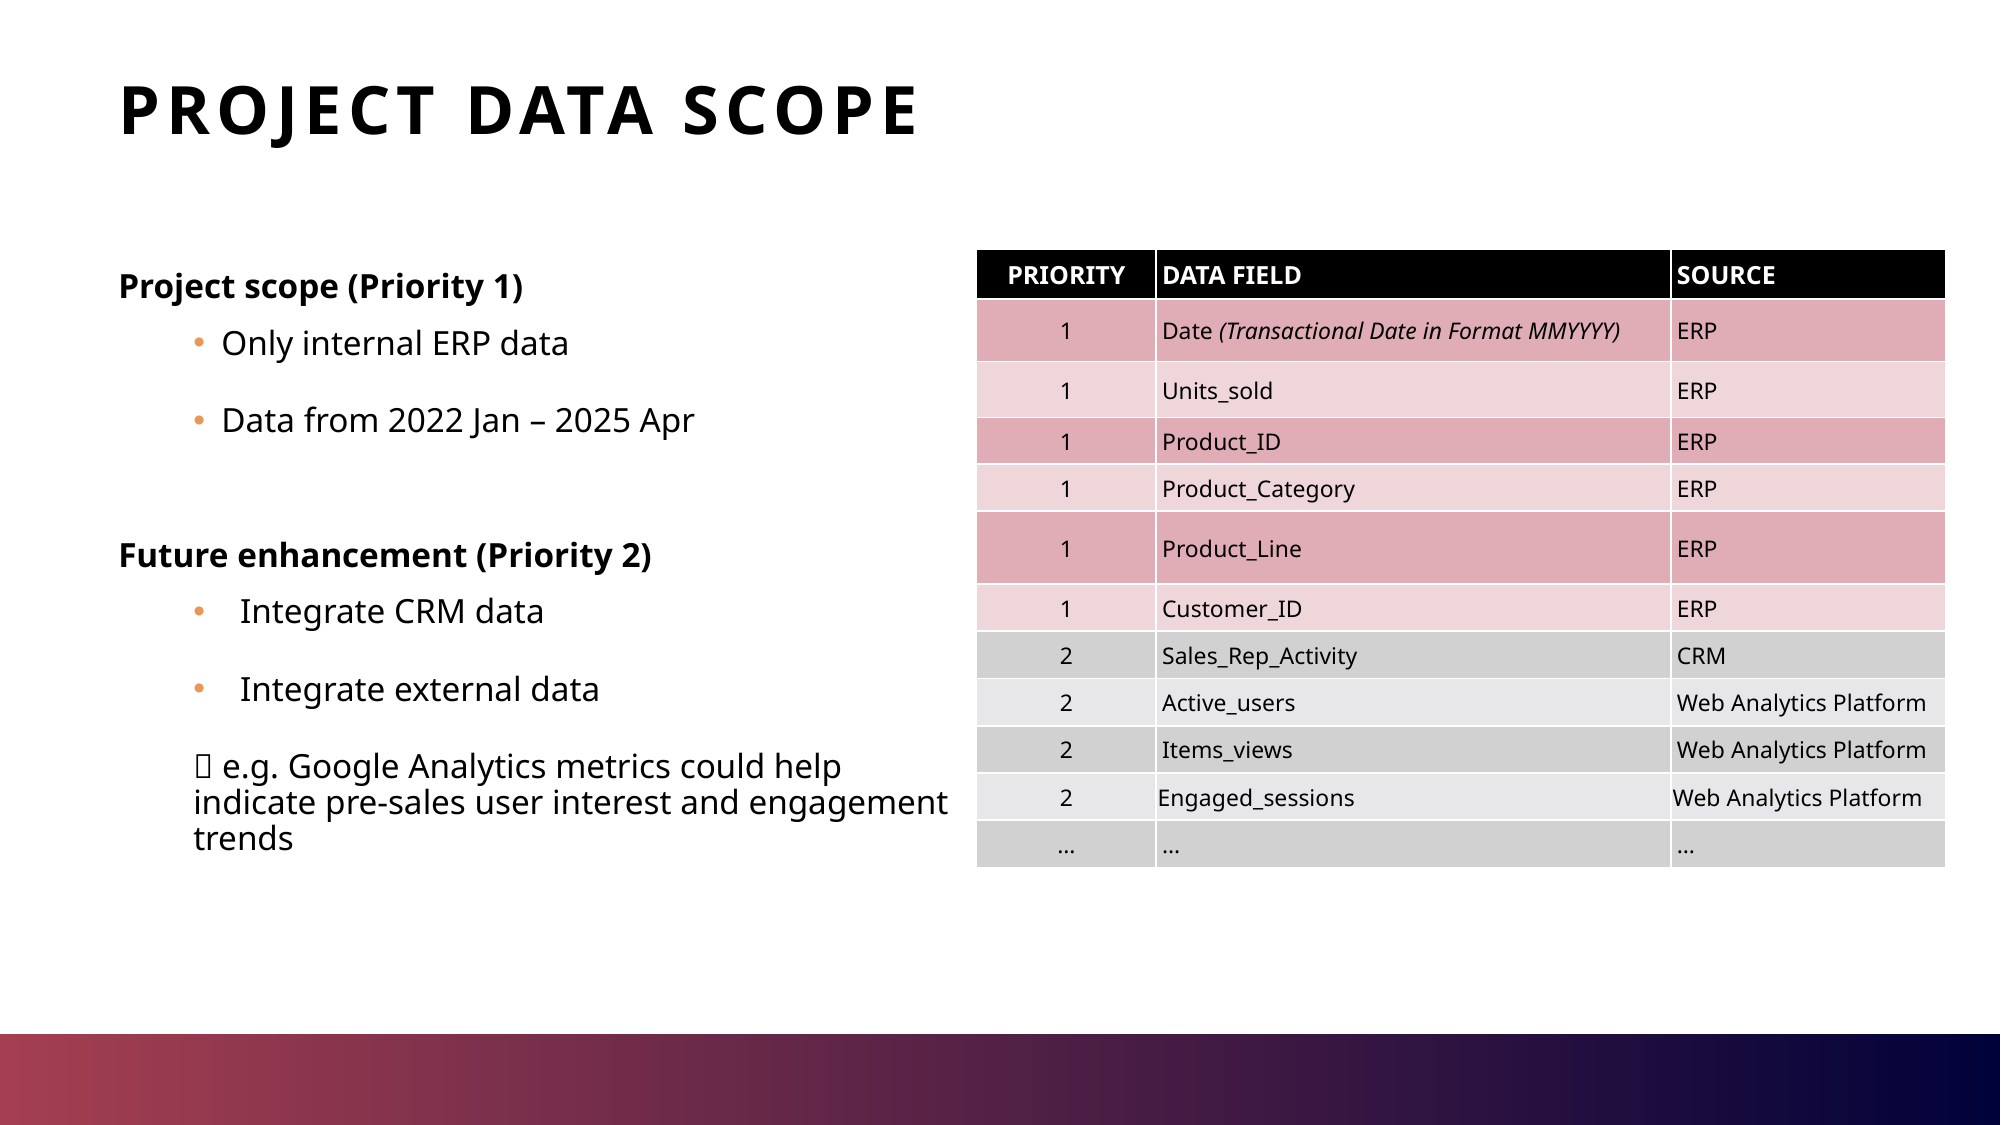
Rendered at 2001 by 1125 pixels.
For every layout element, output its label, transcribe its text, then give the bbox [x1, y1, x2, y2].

table_cell … [1157, 821, 1670, 867]
table_cell … [1672, 821, 1945, 867]
table_cell Customer_ID [1157, 585, 1670, 630]
table_cell 2 [977, 774, 1155, 819]
text_box [0, 1033, 2000, 1125]
table_cell Product_ID [1157, 418, 1670, 463]
table_cell Sales_Rep_Activity [1157, 632, 1670, 678]
table_cell Product_Category [1157, 465, 1670, 510]
table_cell ERP [1672, 585, 1945, 630]
table_cell 1 [977, 300, 1155, 361]
table_header DATA FIELD [1157, 250, 1670, 298]
table_cell ERP [1672, 512, 1945, 583]
table_cell 1 [977, 362, 1155, 417]
table_cell Active_users [1157, 679, 1670, 725]
table_cell ERP [1672, 362, 1945, 417]
table_cell 2 [977, 632, 1155, 678]
list Project scope (Priority 1) Only internal ERP data Data from 2022 Jan – 2025 Apr Future enhancement (Priority 2) Integrate CRM data Integrate external data  e.g. Google Analytics metrics could help indicate pre-sales user interest and engagement trends [103, 262, 977, 993]
table_cell Items_views [1157, 727, 1670, 772]
table_cell 1 [977, 512, 1155, 583]
table_cell 2 [977, 727, 1155, 772]
table_cell ERP [1672, 300, 1945, 361]
table_cell 1 [977, 585, 1155, 630]
table_header SOURCE [1672, 250, 1945, 298]
table_cell … [977, 821, 1155, 867]
table_cell Units_sold [1157, 362, 1670, 417]
table_cell Product_Line [1157, 512, 1670, 583]
table_cell Web Analytics Platform [1672, 774, 1945, 819]
table_cell CRM [1672, 632, 1945, 678]
table_cell Web Analytics Platform [1672, 679, 1945, 725]
table_cell 1 [977, 465, 1155, 510]
table_cell 2 [977, 679, 1155, 725]
table_cell ERP [1672, 418, 1945, 463]
table_header PRIORITY [977, 250, 1155, 298]
table_cell ERP [1672, 465, 1945, 510]
table_cell Web Analytics Platform [1672, 727, 1945, 772]
table_cell Date (Transactional Date in Format MMYYYY) [1157, 300, 1670, 361]
table_cell 1 [977, 418, 1155, 463]
table_cell Engaged_sessions [1157, 774, 1670, 819]
title Project DATA SCOPe [103, 60, 1863, 167]
